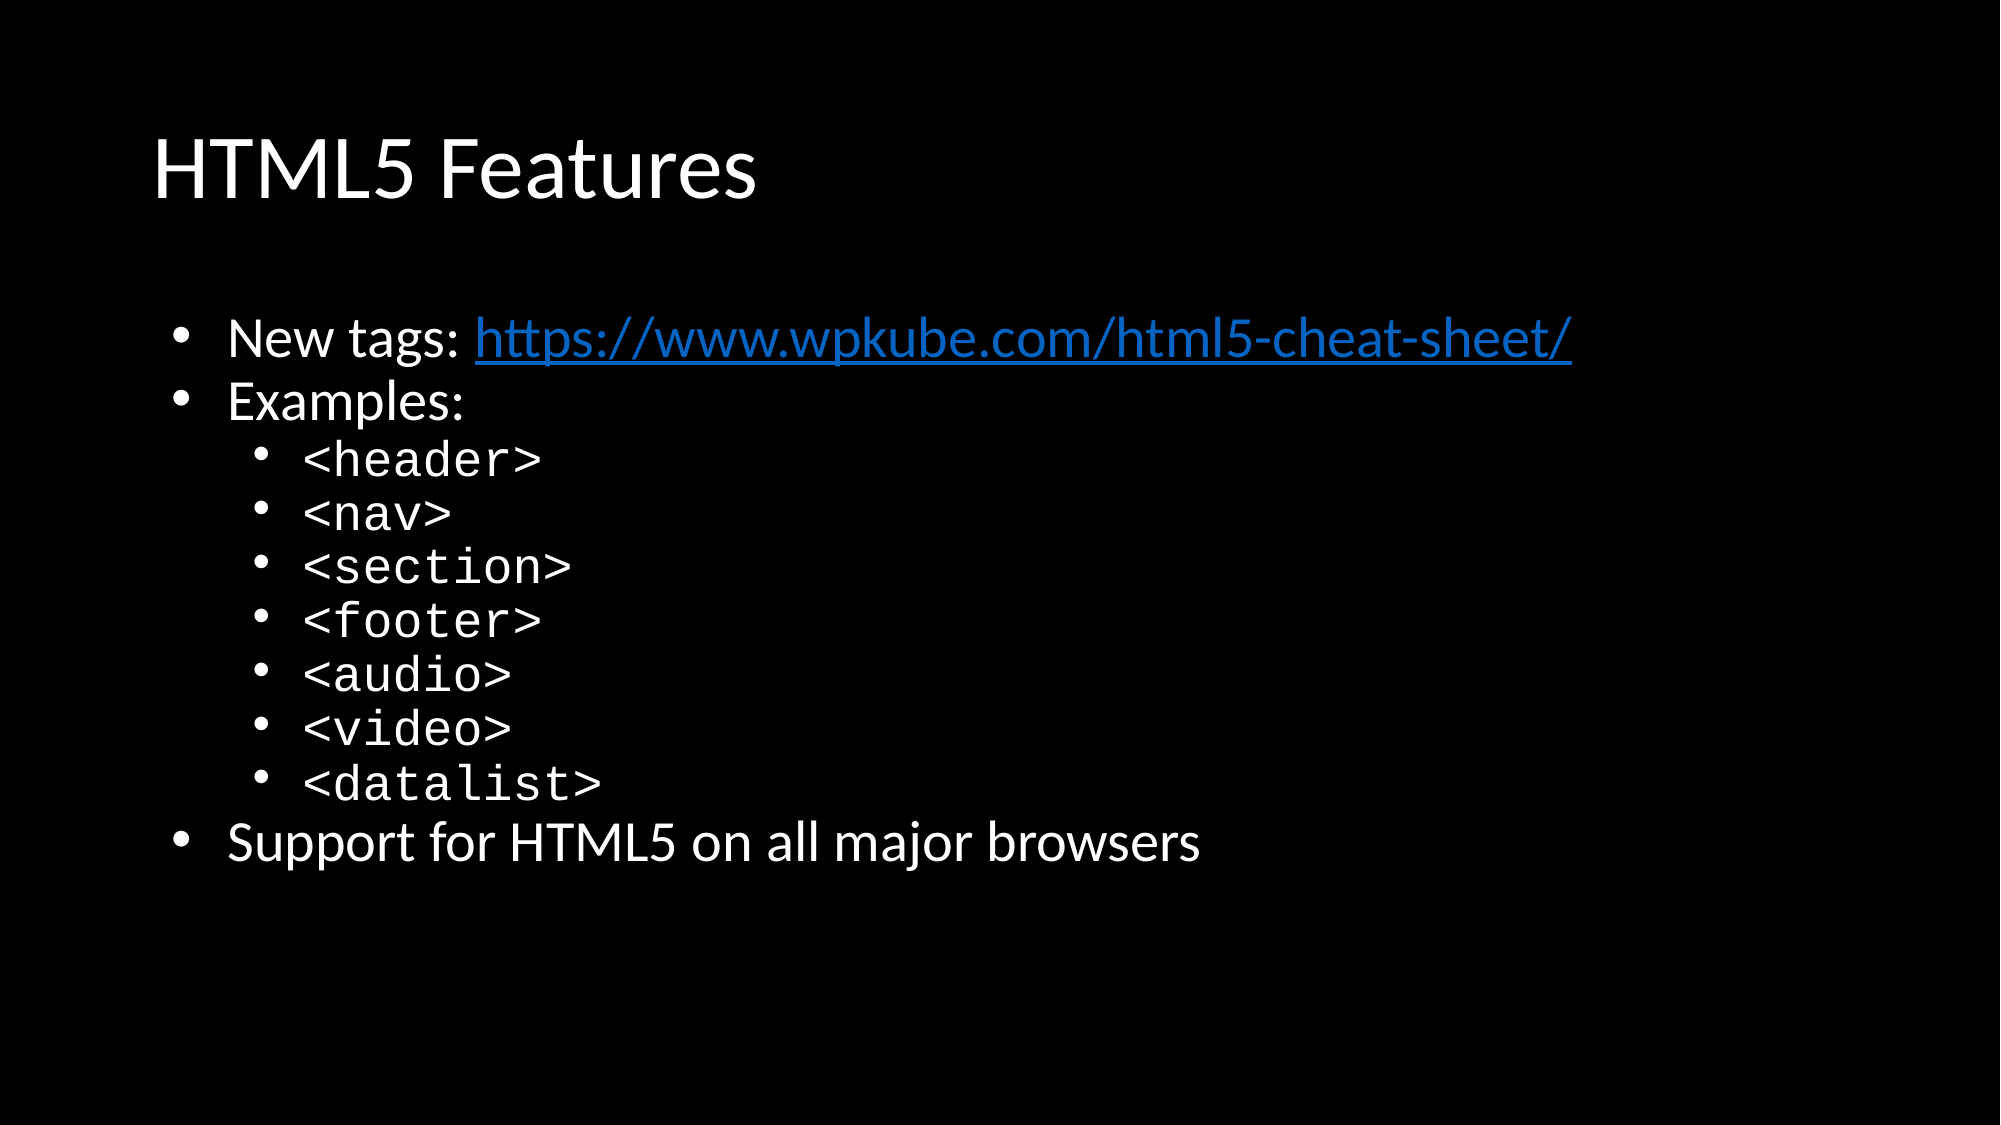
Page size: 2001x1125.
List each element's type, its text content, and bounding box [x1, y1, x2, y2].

list New tags: https://www.wpkube.com/html5-cheat-sheet/ Examples: <header> <nav> <section> <footer> <audio> <video> <datalist> Support for HTML5 on all major browsers [137, 299, 1863, 1014]
title HTML5 Features [137, 59, 1863, 278]
